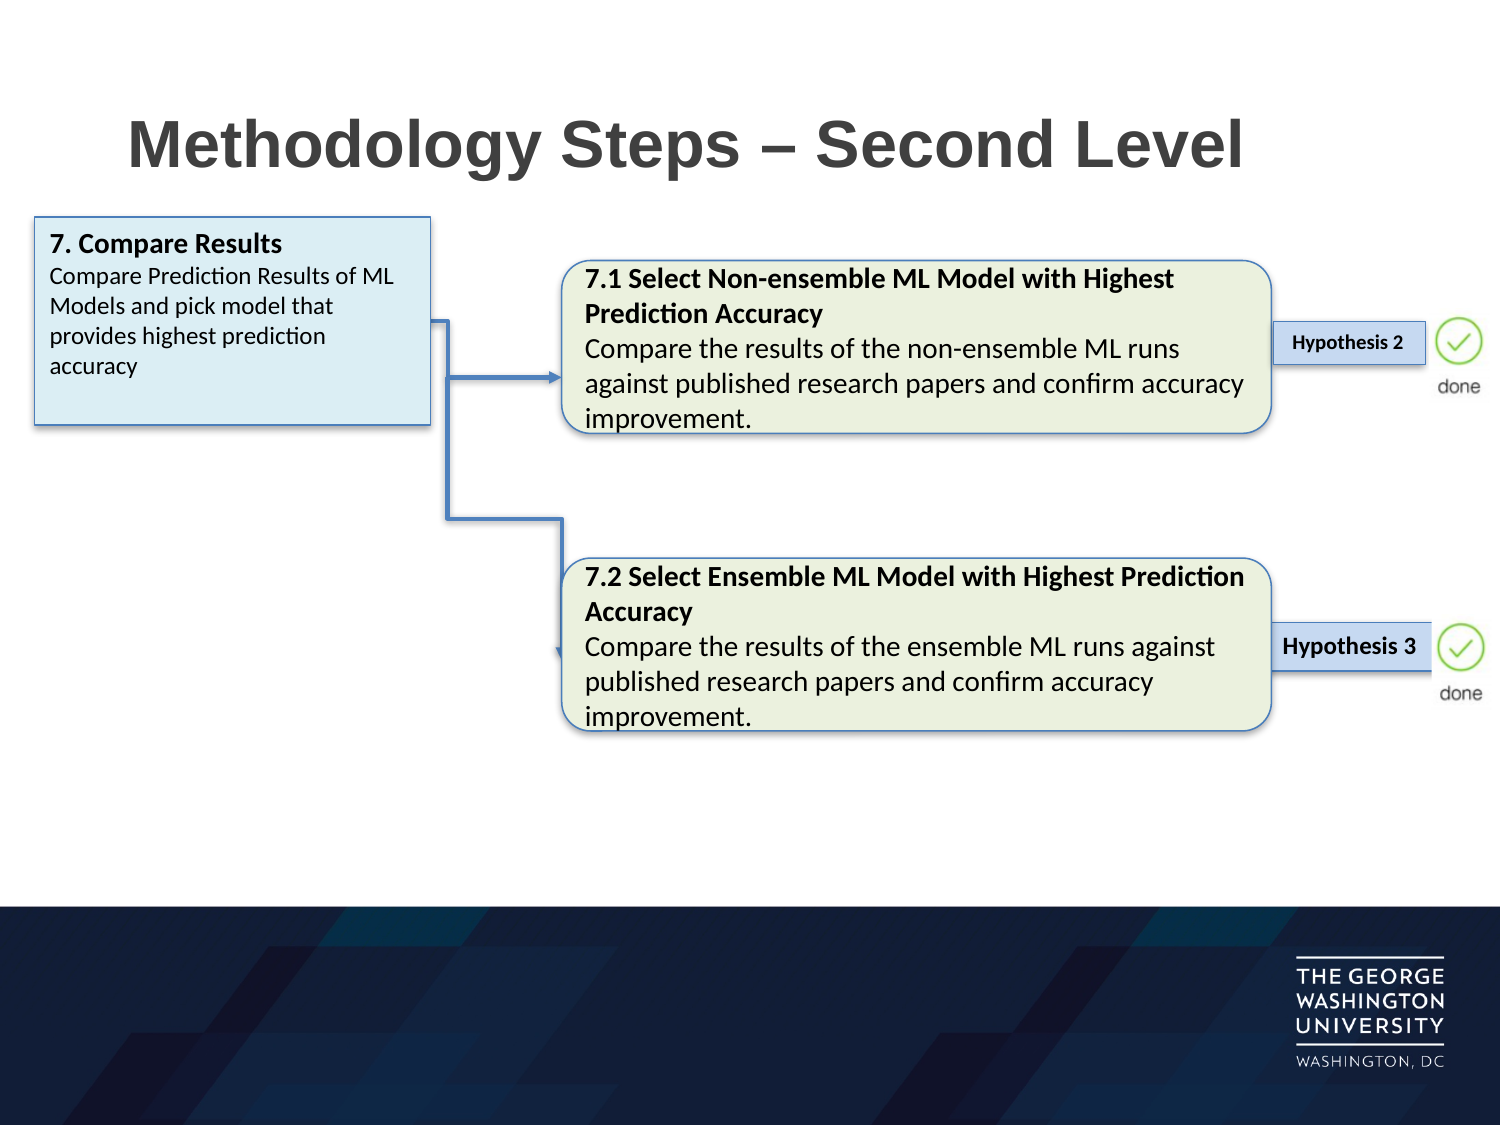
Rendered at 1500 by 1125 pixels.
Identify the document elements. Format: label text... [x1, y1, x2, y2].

text_box Hypothesis 2 [1273, 321, 1423, 365]
text_box 7. Compare Results Compare Prediction Results of ML Models and pick model that provides highest prediction accuracy [34, 216, 431, 426]
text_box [333, 320, 562, 378]
text_box 7.1 Select Non-ensemble ML Model with Highest Prediction Accuracy Compare the results of the non-ensemble ML runs against published research papers and confirm accuracy improvement. [560, 259, 1273, 435]
title Methodology Steps – Second Level [112, 93, 1386, 267]
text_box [363, 461, 647, 576]
picture [0, 0, 1500, 1125]
text_box Hypothesis 3 [1277, 622, 1426, 672]
text_box 7.2 Select Ensemble ML Model with Highest Prediction Accuracy Compare the results of the ensemble ML runs against published research papers and confirm accuracy improvement. [560, 557, 1273, 732]
